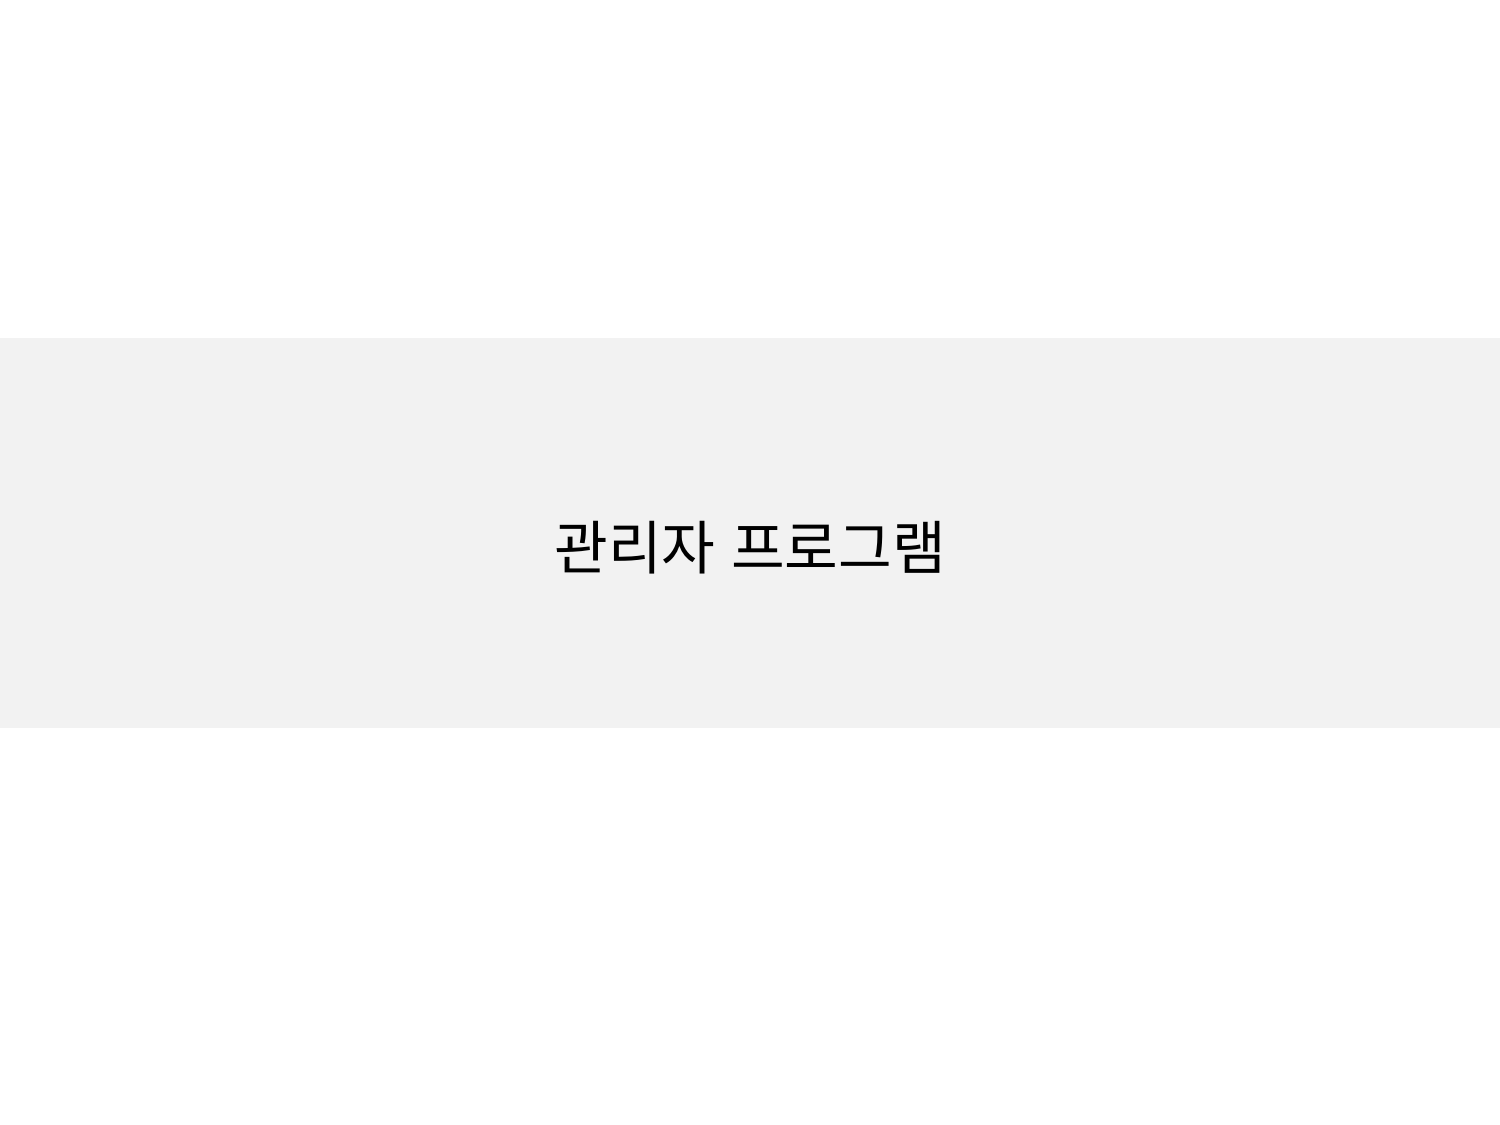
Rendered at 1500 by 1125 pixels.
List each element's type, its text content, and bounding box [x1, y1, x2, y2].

text_box 관리자 프로그램 [171, 503, 1329, 589]
text_box [0, 336, 1500, 730]
